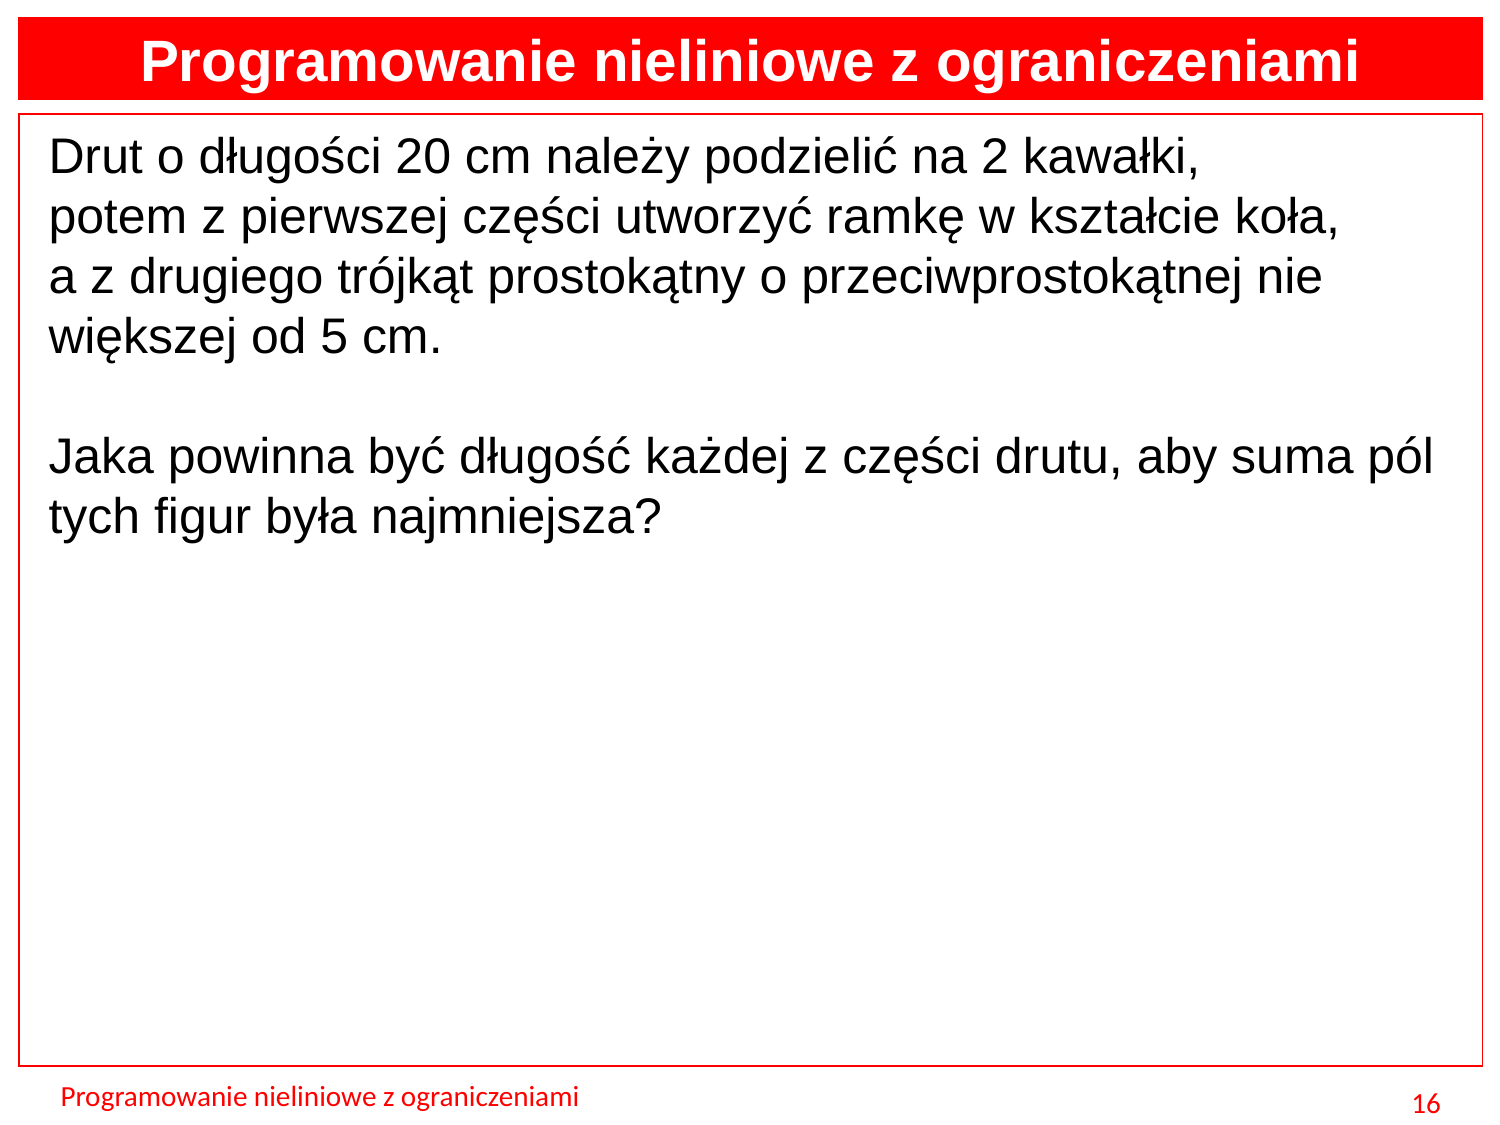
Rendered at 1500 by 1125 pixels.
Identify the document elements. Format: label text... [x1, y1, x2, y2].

text_box Programowanie nieliniowe z ograniczeniami [19, 17, 1483, 100]
text_box Programowanie nieliniowe z ograniczeniami [45, 1071, 1358, 1120]
text_box [19, 113, 1483, 1067]
text_box 16 [1358, 1078, 1456, 1114]
